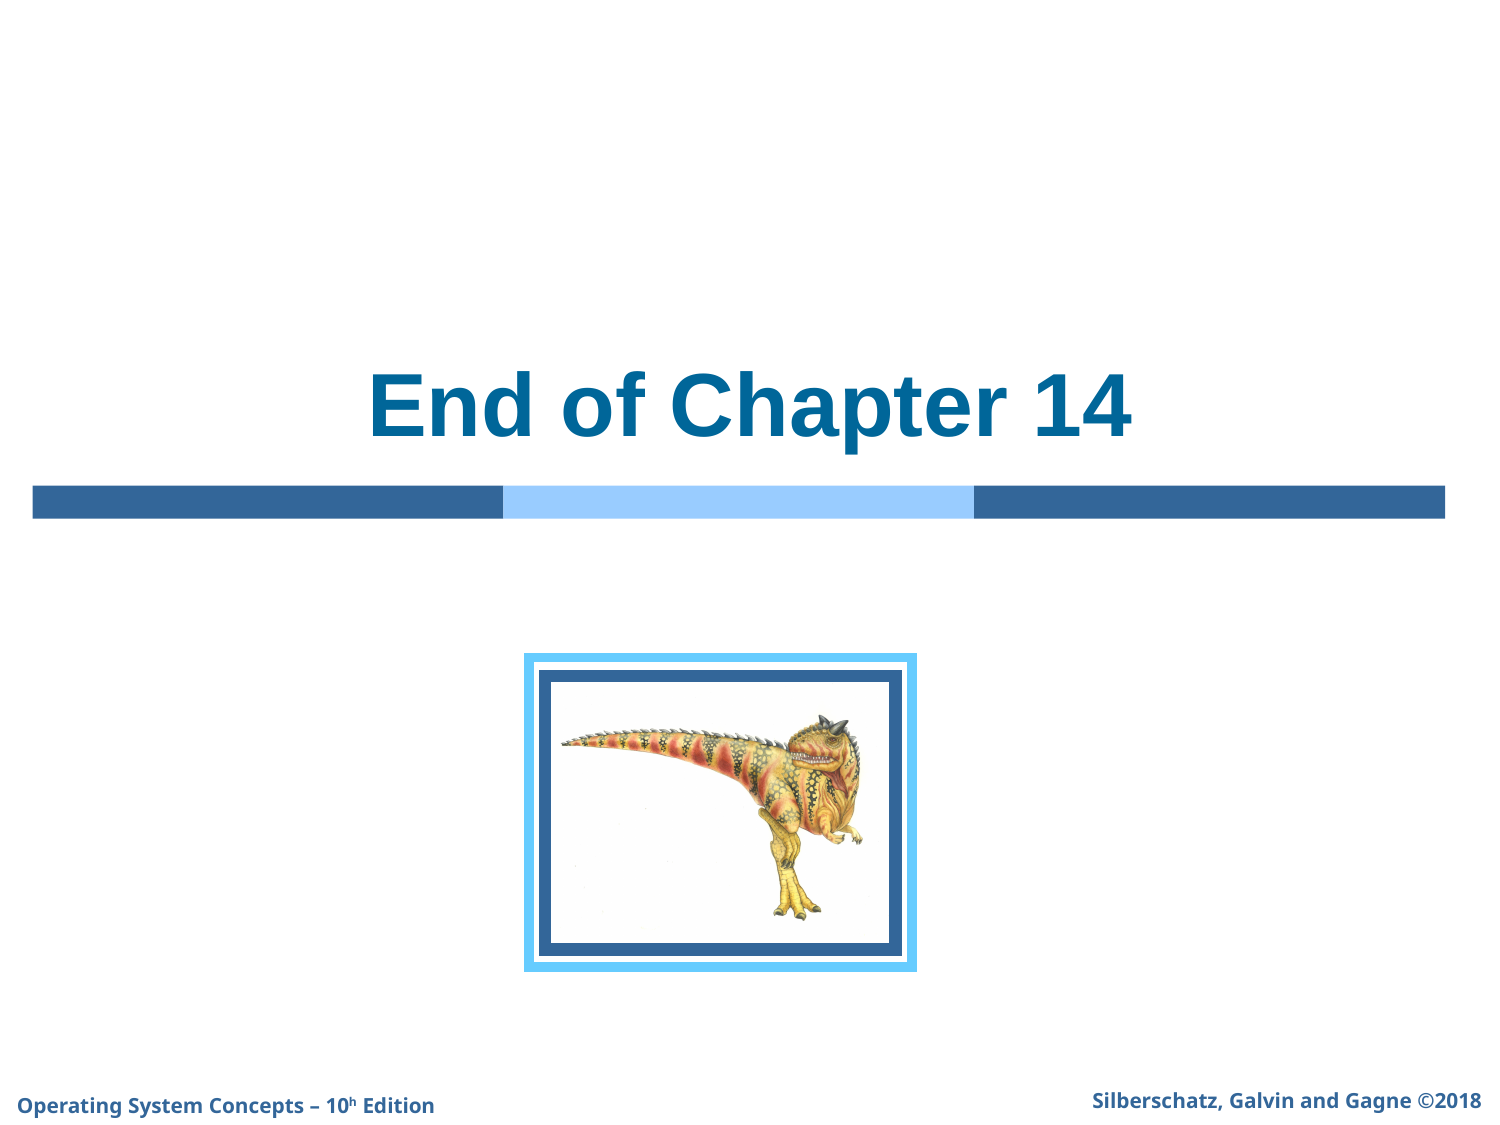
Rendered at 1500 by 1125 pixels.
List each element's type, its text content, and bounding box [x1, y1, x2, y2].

picture [551, 682, 889, 943]
title End of Chapter 14 [112, 112, 1388, 462]
